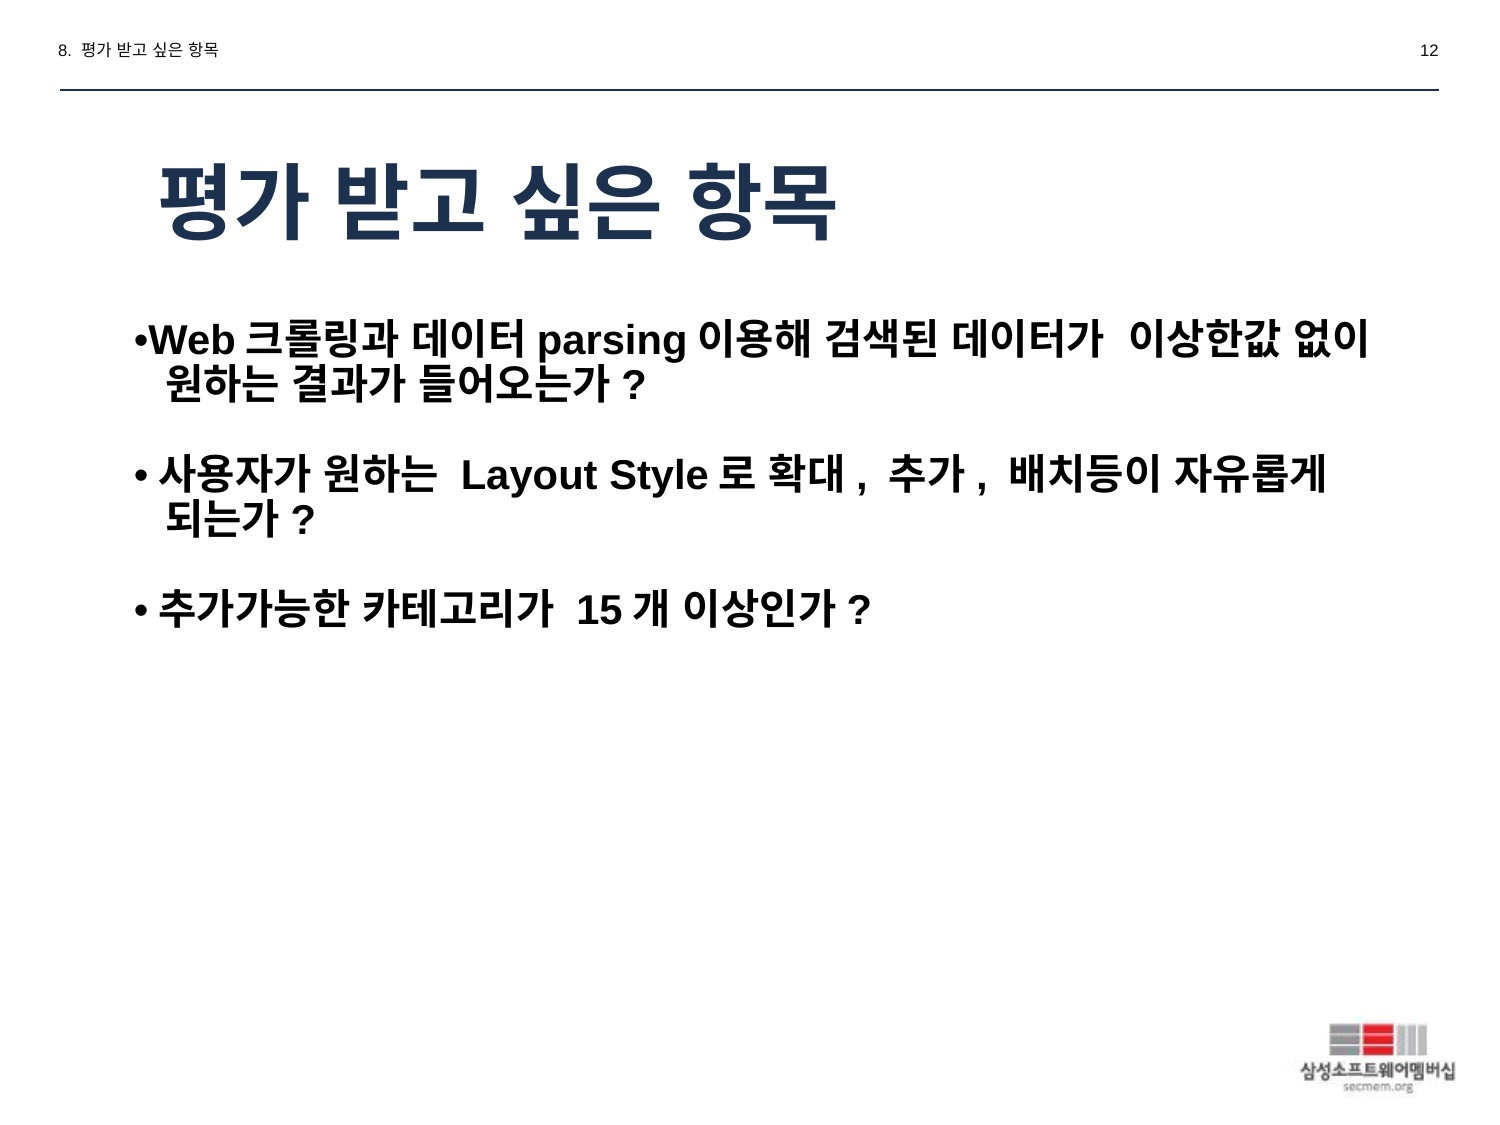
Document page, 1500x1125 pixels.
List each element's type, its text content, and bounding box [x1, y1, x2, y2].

text_box ‹#› [1193, 31, 1454, 68]
text_box 8. 평가 받고 싶은 항목 [43, 31, 304, 68]
picture [1273, 1016, 1479, 1103]
title 평가 받고 싶은 항목 [142, 152, 1291, 248]
text_box •Web크롤링과 데이터parsing이용해 검색된 데이터가 이상한값 없이 원하는 결과가 들어오는가? •사용자가 원하는 Layout Style로 확대, 추가, 배치등이 자유롭게 되는가? •추가가능한 카테고리가 15개 이상인가? [93, 310, 1405, 991]
